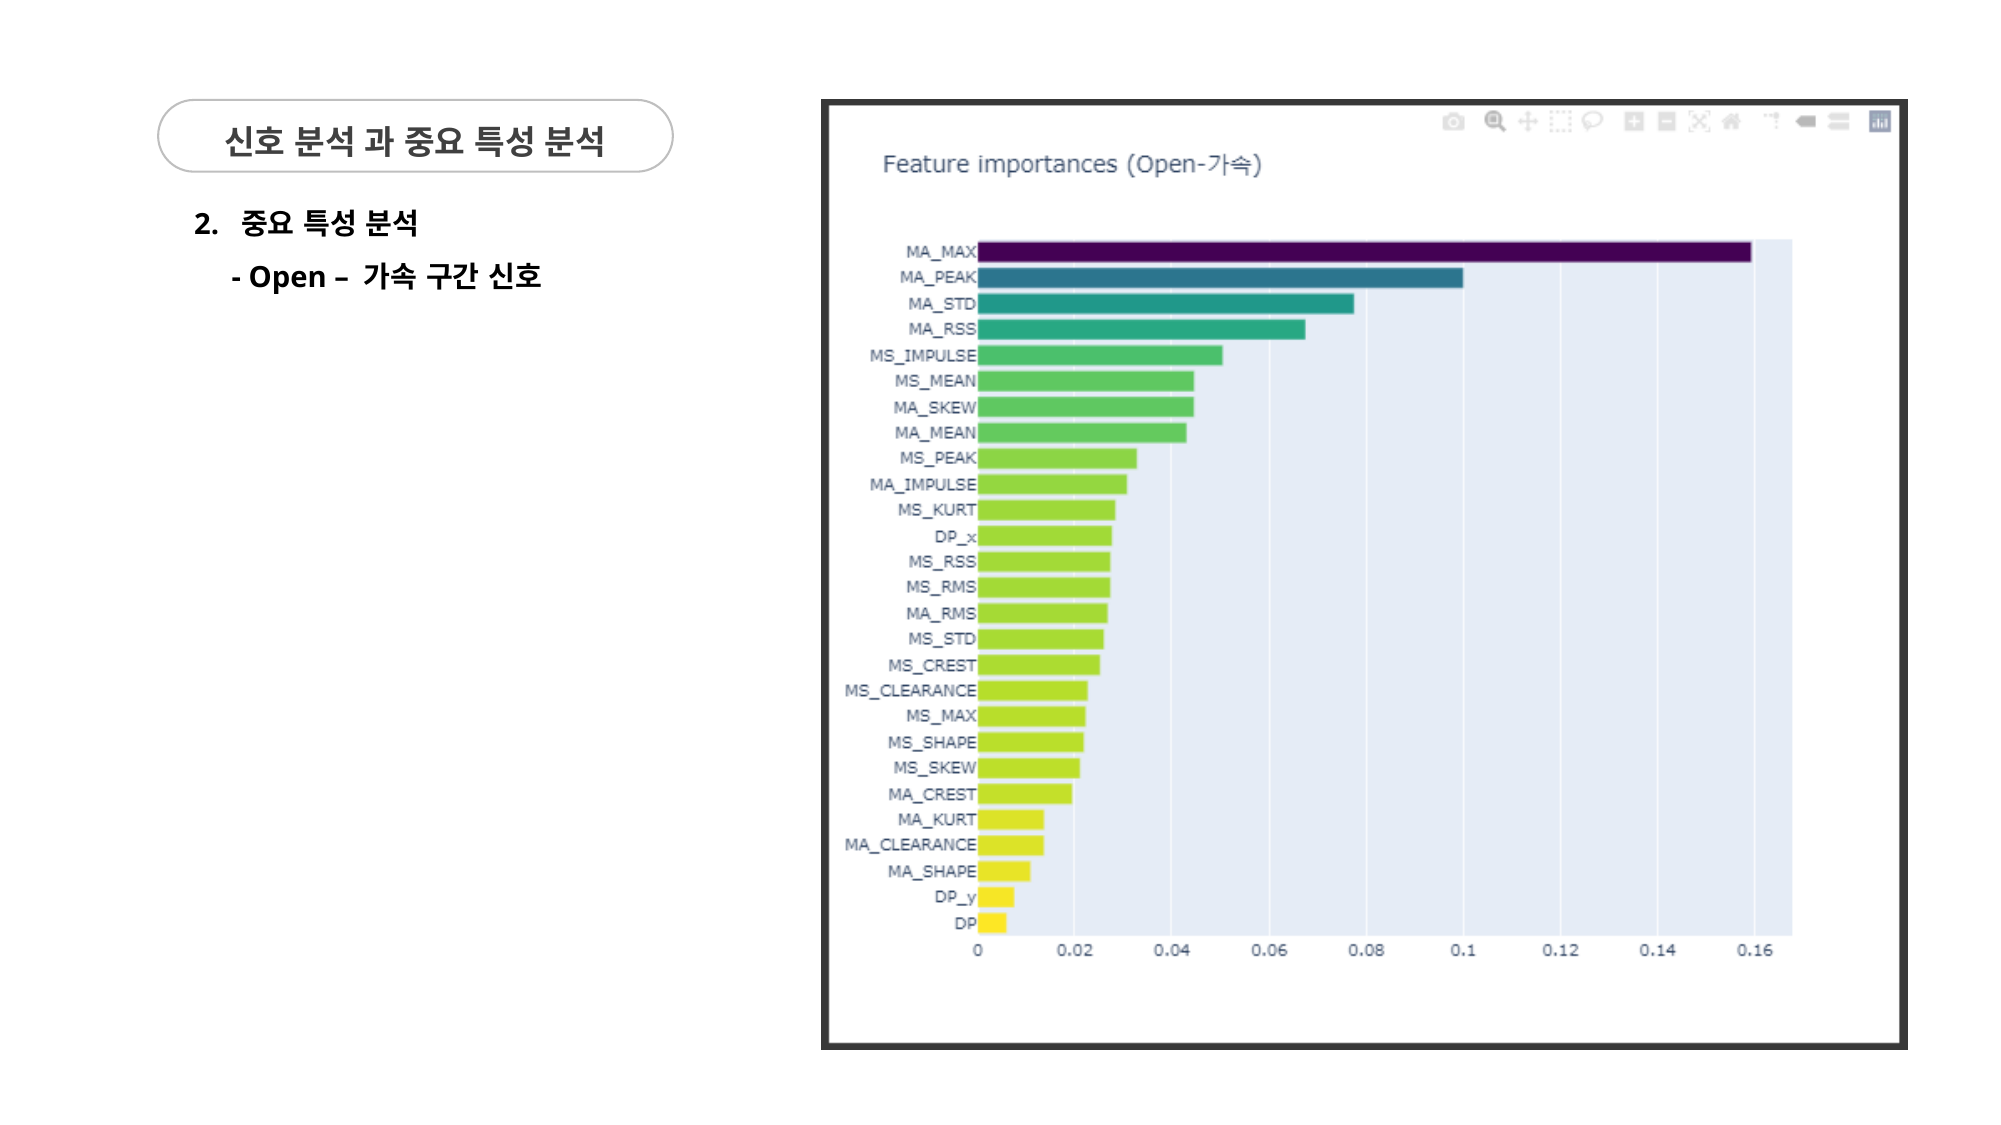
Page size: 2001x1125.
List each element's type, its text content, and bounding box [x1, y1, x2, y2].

text_box 2. 중요 특성 분석 - Open – 가속 구간 신호 [179, 180, 821, 301]
text_box 신호 분석 과 중요 특성 분석 [157, 98, 674, 173]
picture [821, 99, 1908, 1050]
